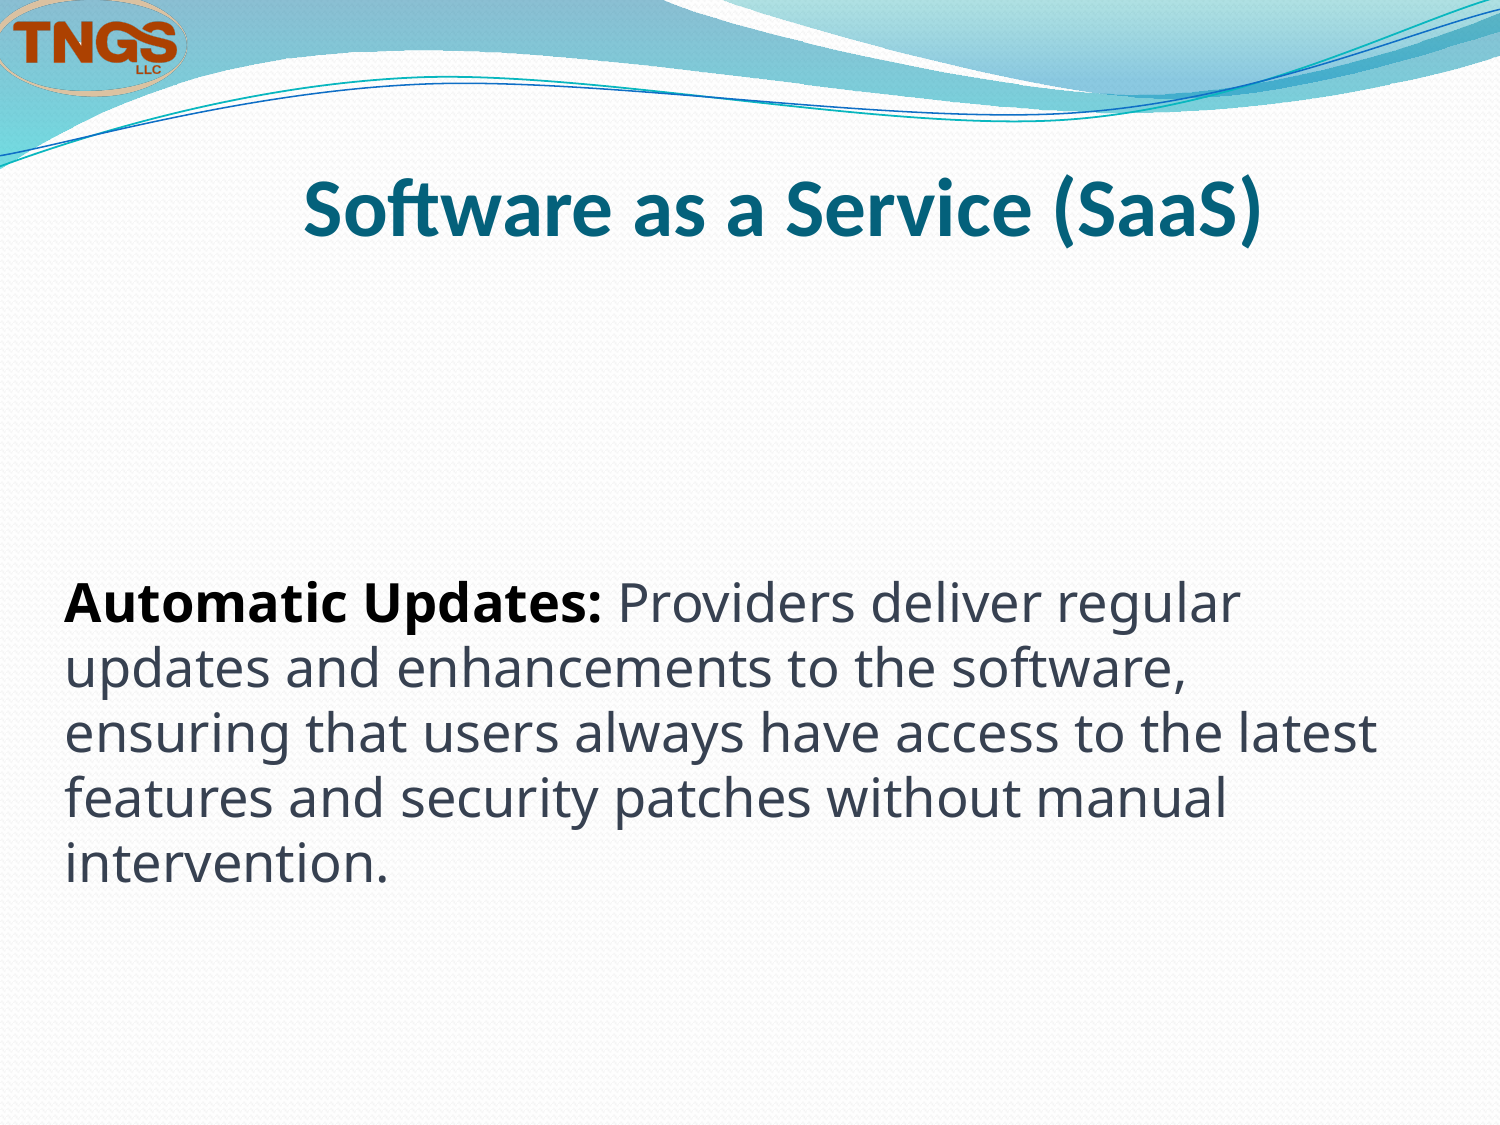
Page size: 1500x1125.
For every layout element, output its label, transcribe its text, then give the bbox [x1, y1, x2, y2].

title Software as a Service (SaaS) [187, 137, 1400, 253]
text_box Automatic Updates: Providers deliver regular updates and enhancements to the software, ensuring that users always have access to the latest features and security patches without manual intervention. [50, 560, 1425, 906]
picture [0, 0, 188, 97]
